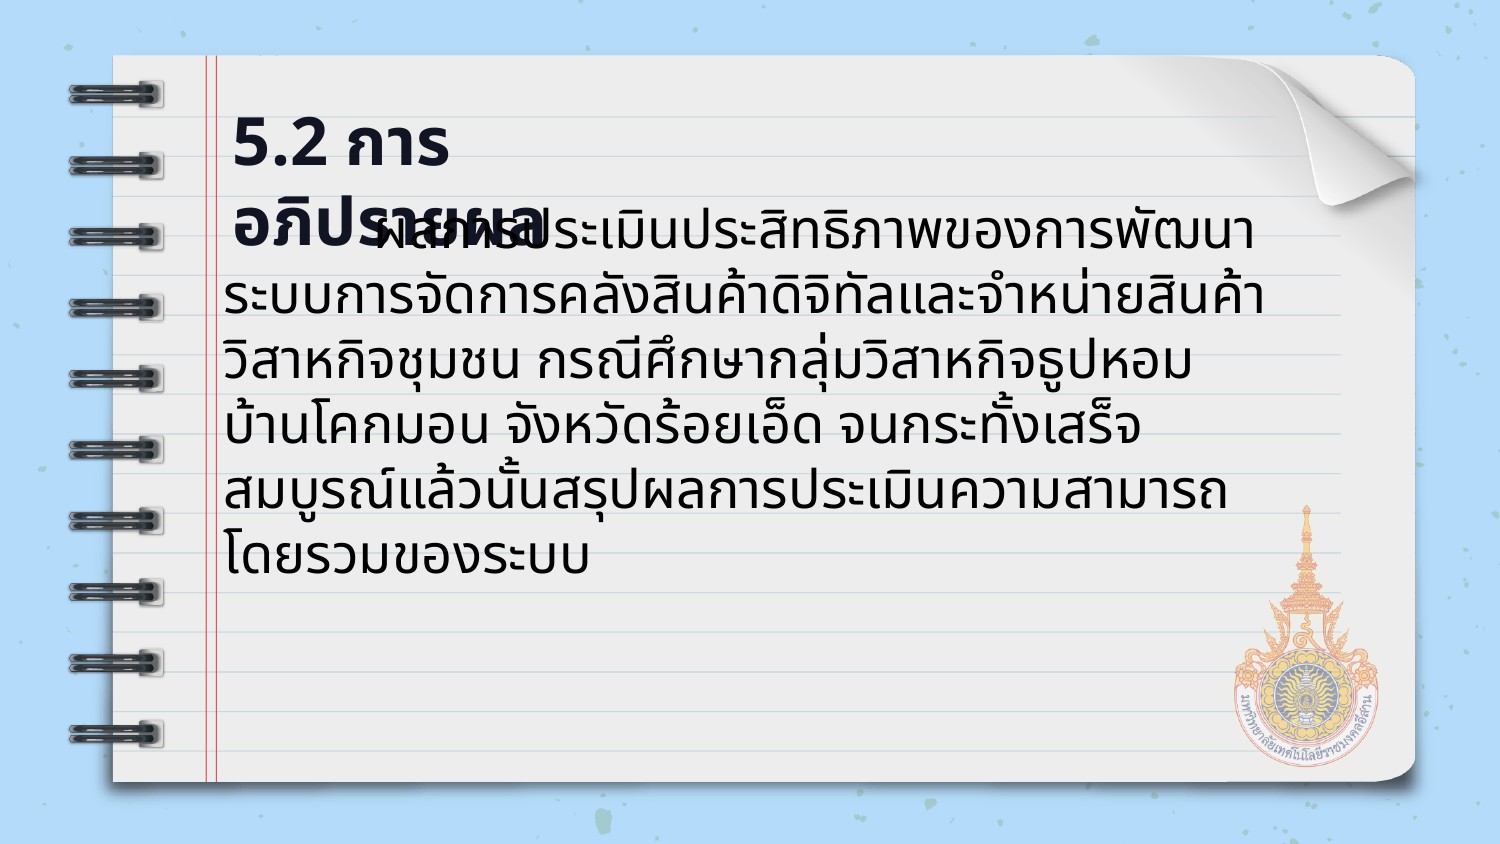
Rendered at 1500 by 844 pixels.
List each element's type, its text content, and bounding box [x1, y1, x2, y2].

picture [63, 22, 1437, 822]
text_box 5.2 การอภิปรายผล [217, 83, 649, 167]
text_box ผลการประเมินประสิทธิภาพของการพัฒนาระบบการจัดการคลังสินค้าดิจิทัลและจำหน่ายสินค้าวิสาหกิจชุมชน กรณีศึกษากลุ่มวิสาหกิจธูปหอม บ้านโคกมอน จังหวัดร้อยเอ็ด จนกระทั้งเสร็จสมบูรณ์แล้วนั้นสรุปผลการประเมินความสามารถโดยรวมของระบบ [208, 179, 1291, 493]
